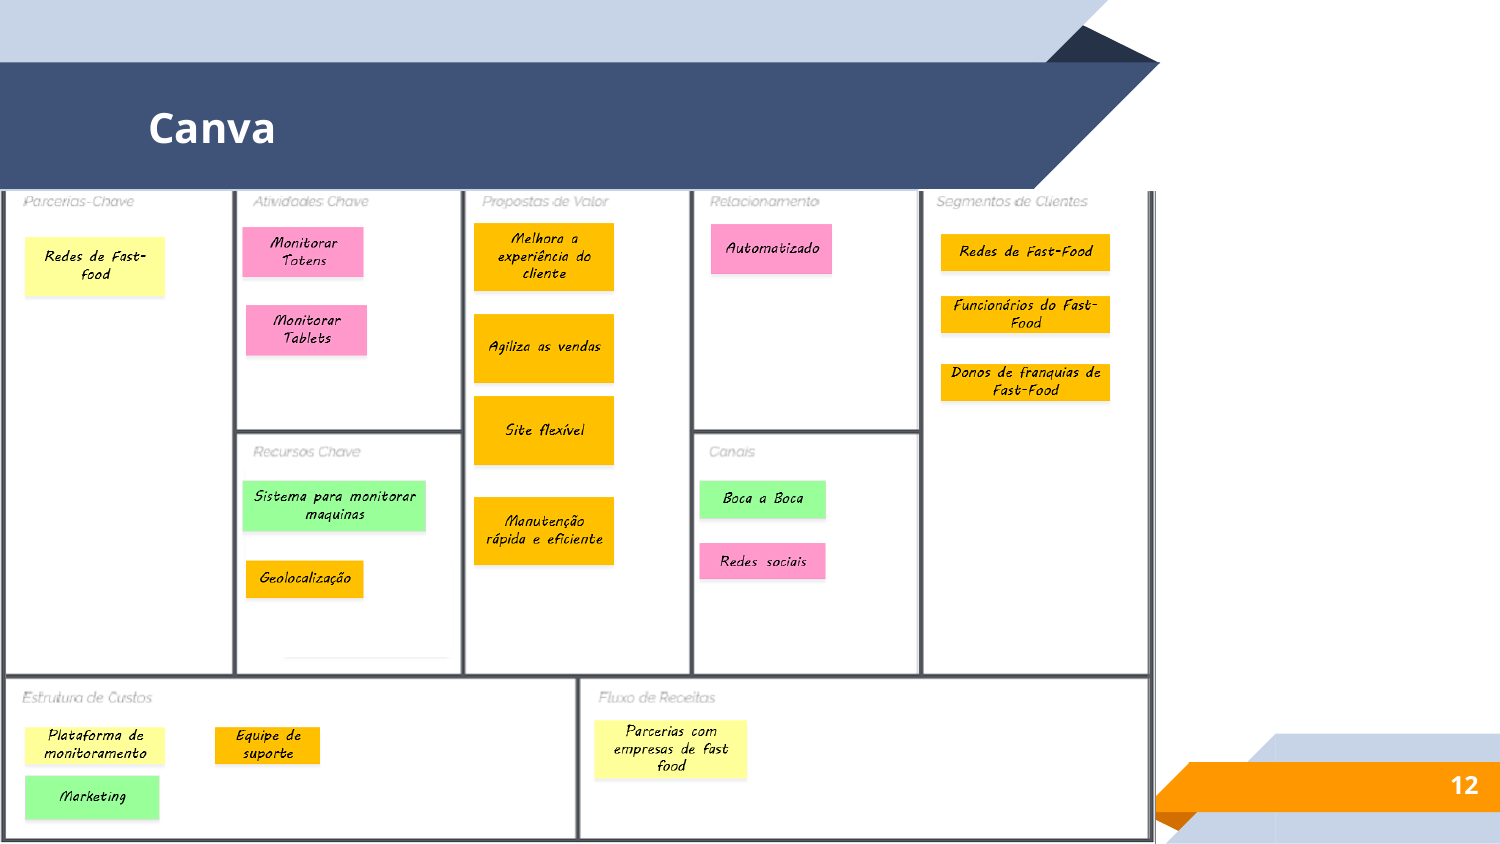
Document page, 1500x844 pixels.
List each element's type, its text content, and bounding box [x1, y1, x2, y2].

slide_number 12 [1249, 760, 1494, 813]
title Canva [133, 64, 997, 189]
picture [0, 191, 1156, 844]
